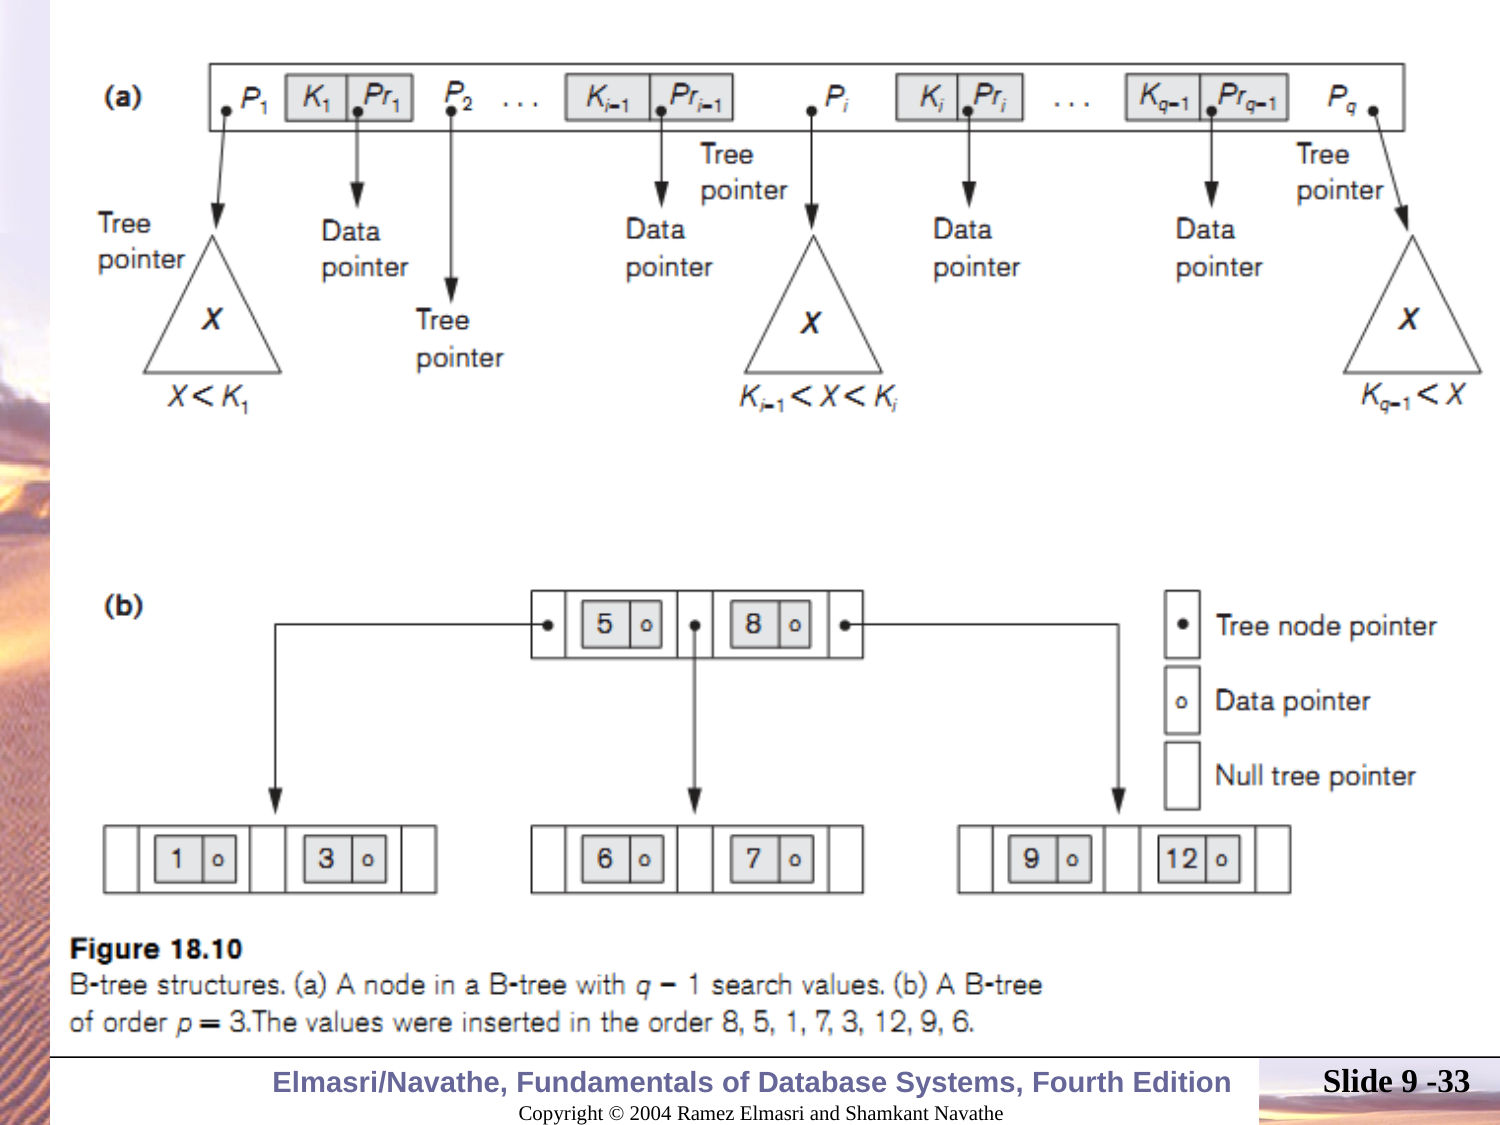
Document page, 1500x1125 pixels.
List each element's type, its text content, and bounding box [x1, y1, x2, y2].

picture [0, 0, 1500, 1125]
slide_number Slide 9 -33 [1173, 1056, 1487, 1112]
picture [1259, 1058, 1500, 1125]
